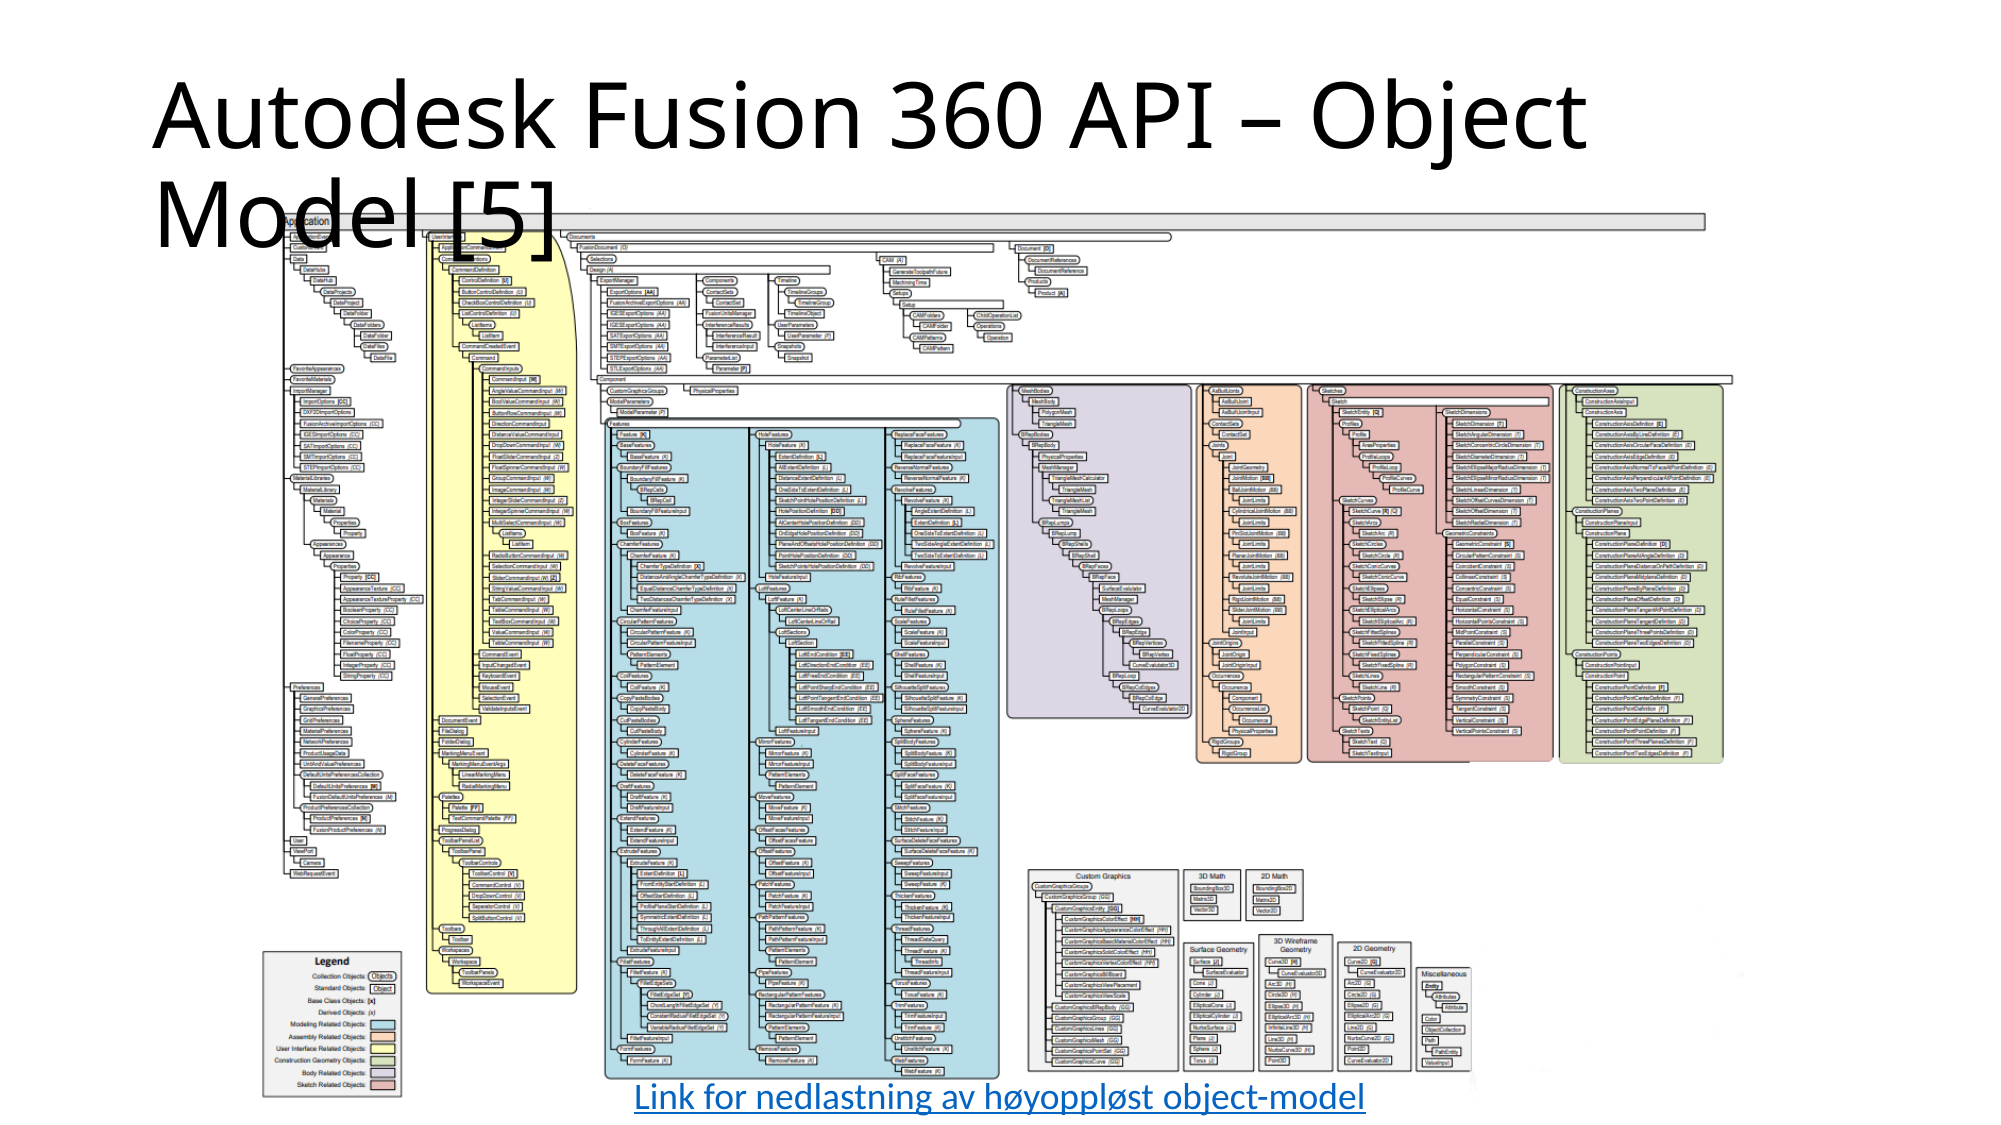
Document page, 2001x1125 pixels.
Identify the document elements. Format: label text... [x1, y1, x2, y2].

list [255, 208, 1745, 1102]
title Autodesk Fusion 360 API – Object Model [5] [137, 59, 1863, 278]
text_box Link for nedlastning av høyoppløst object-model [137, 1064, 1863, 1125]
